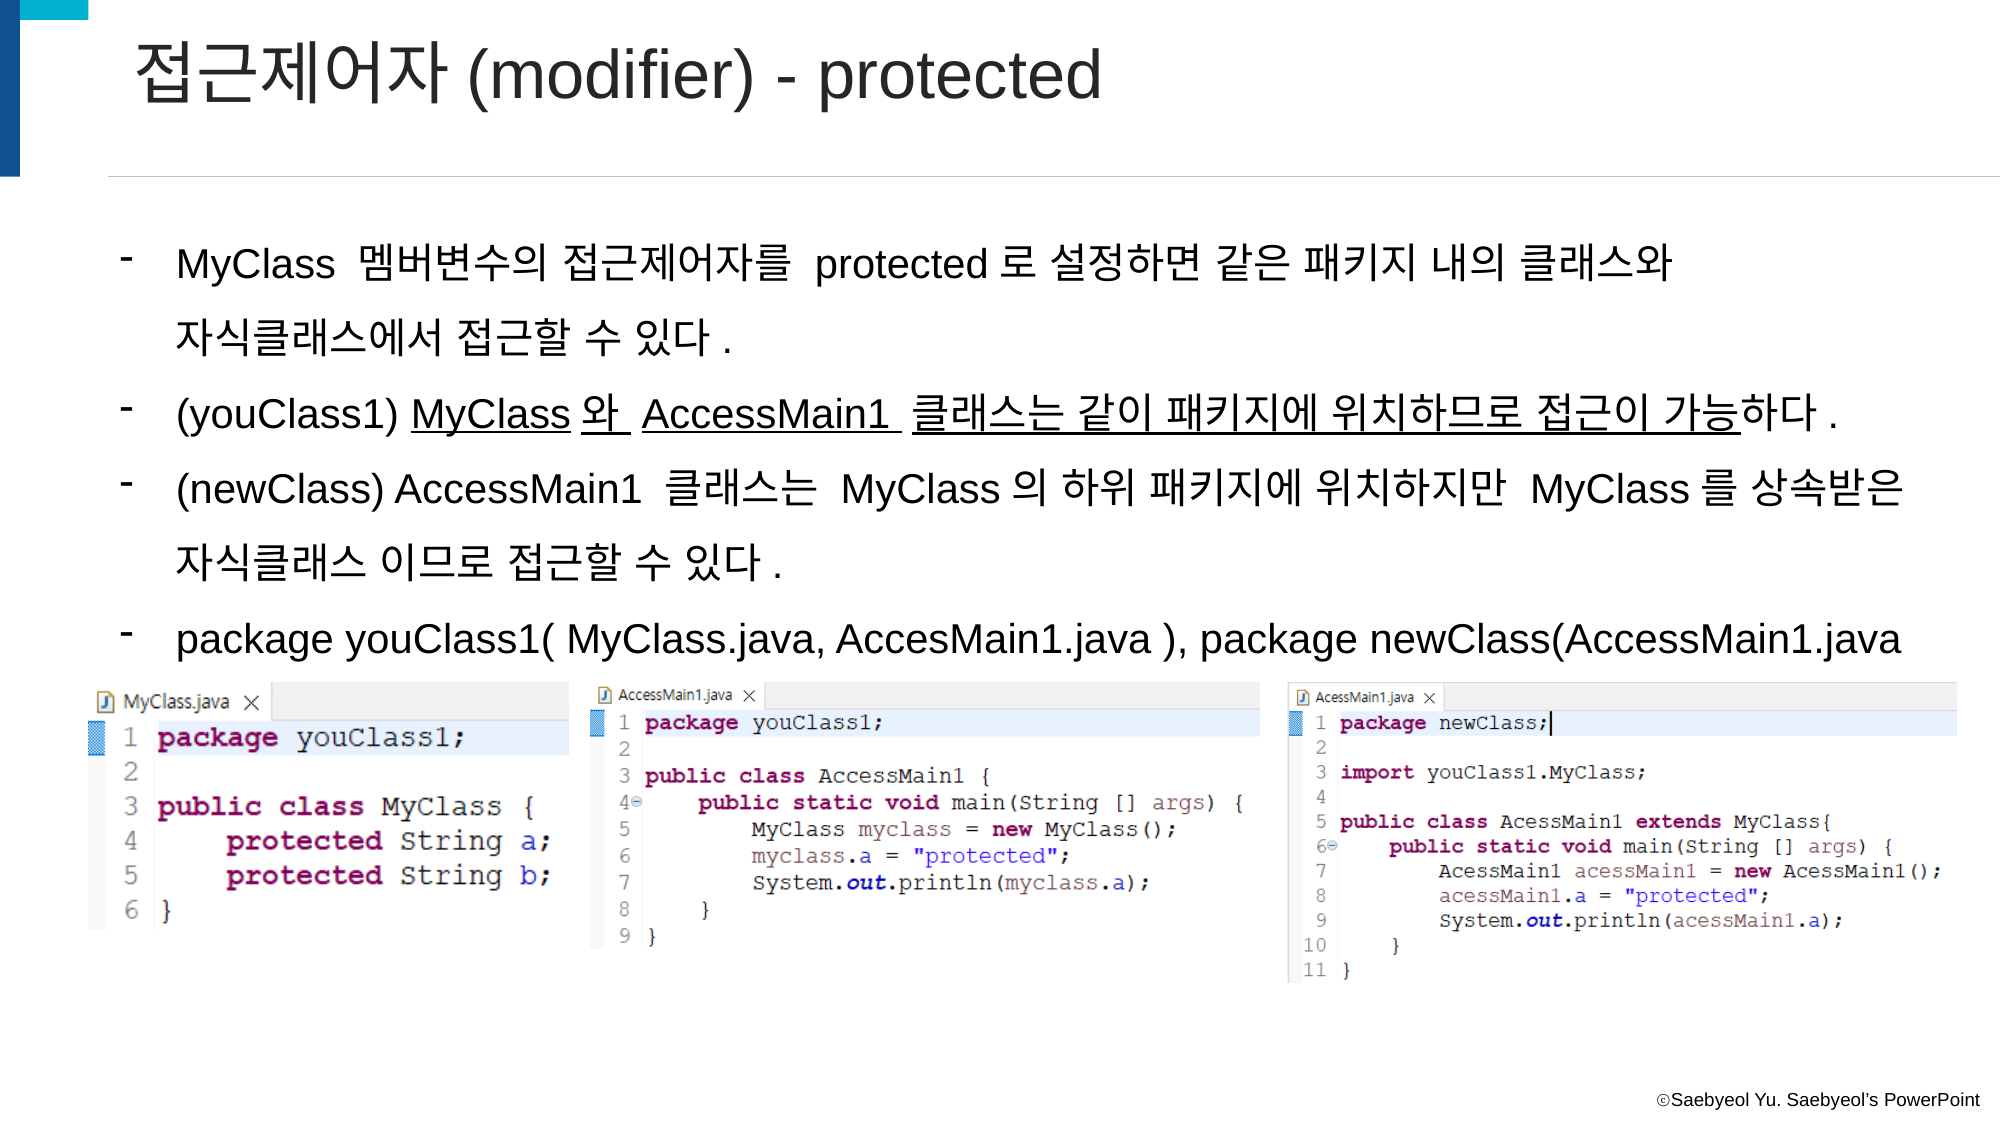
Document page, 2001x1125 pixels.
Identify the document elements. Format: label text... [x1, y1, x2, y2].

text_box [0, 0, 2000, 177]
picture [88, 682, 569, 930]
picture [1287, 682, 1957, 983]
picture [590, 682, 1260, 949]
text_box MyClass 멤버변수의 접근제어자를 protected로 설정하면 같은 패키지 내의 클래스와 자식클래스에서 접근할 수 있다. (youClass1) MyClass와 AccessMain1 클래스는 같이 패키지에 위치하므로 접근이 가능하다. (newClass) AccessMain1 클래스는 MyClass의 하위 패키지에 위치하지만 MyClass를 상속받은 자식클래스 이므로 접근할 수 있다. package youClass1( MyClass.java, AccesMain1.java ), package newClass(AccessMain1.java ) [104, 204, 1929, 745]
